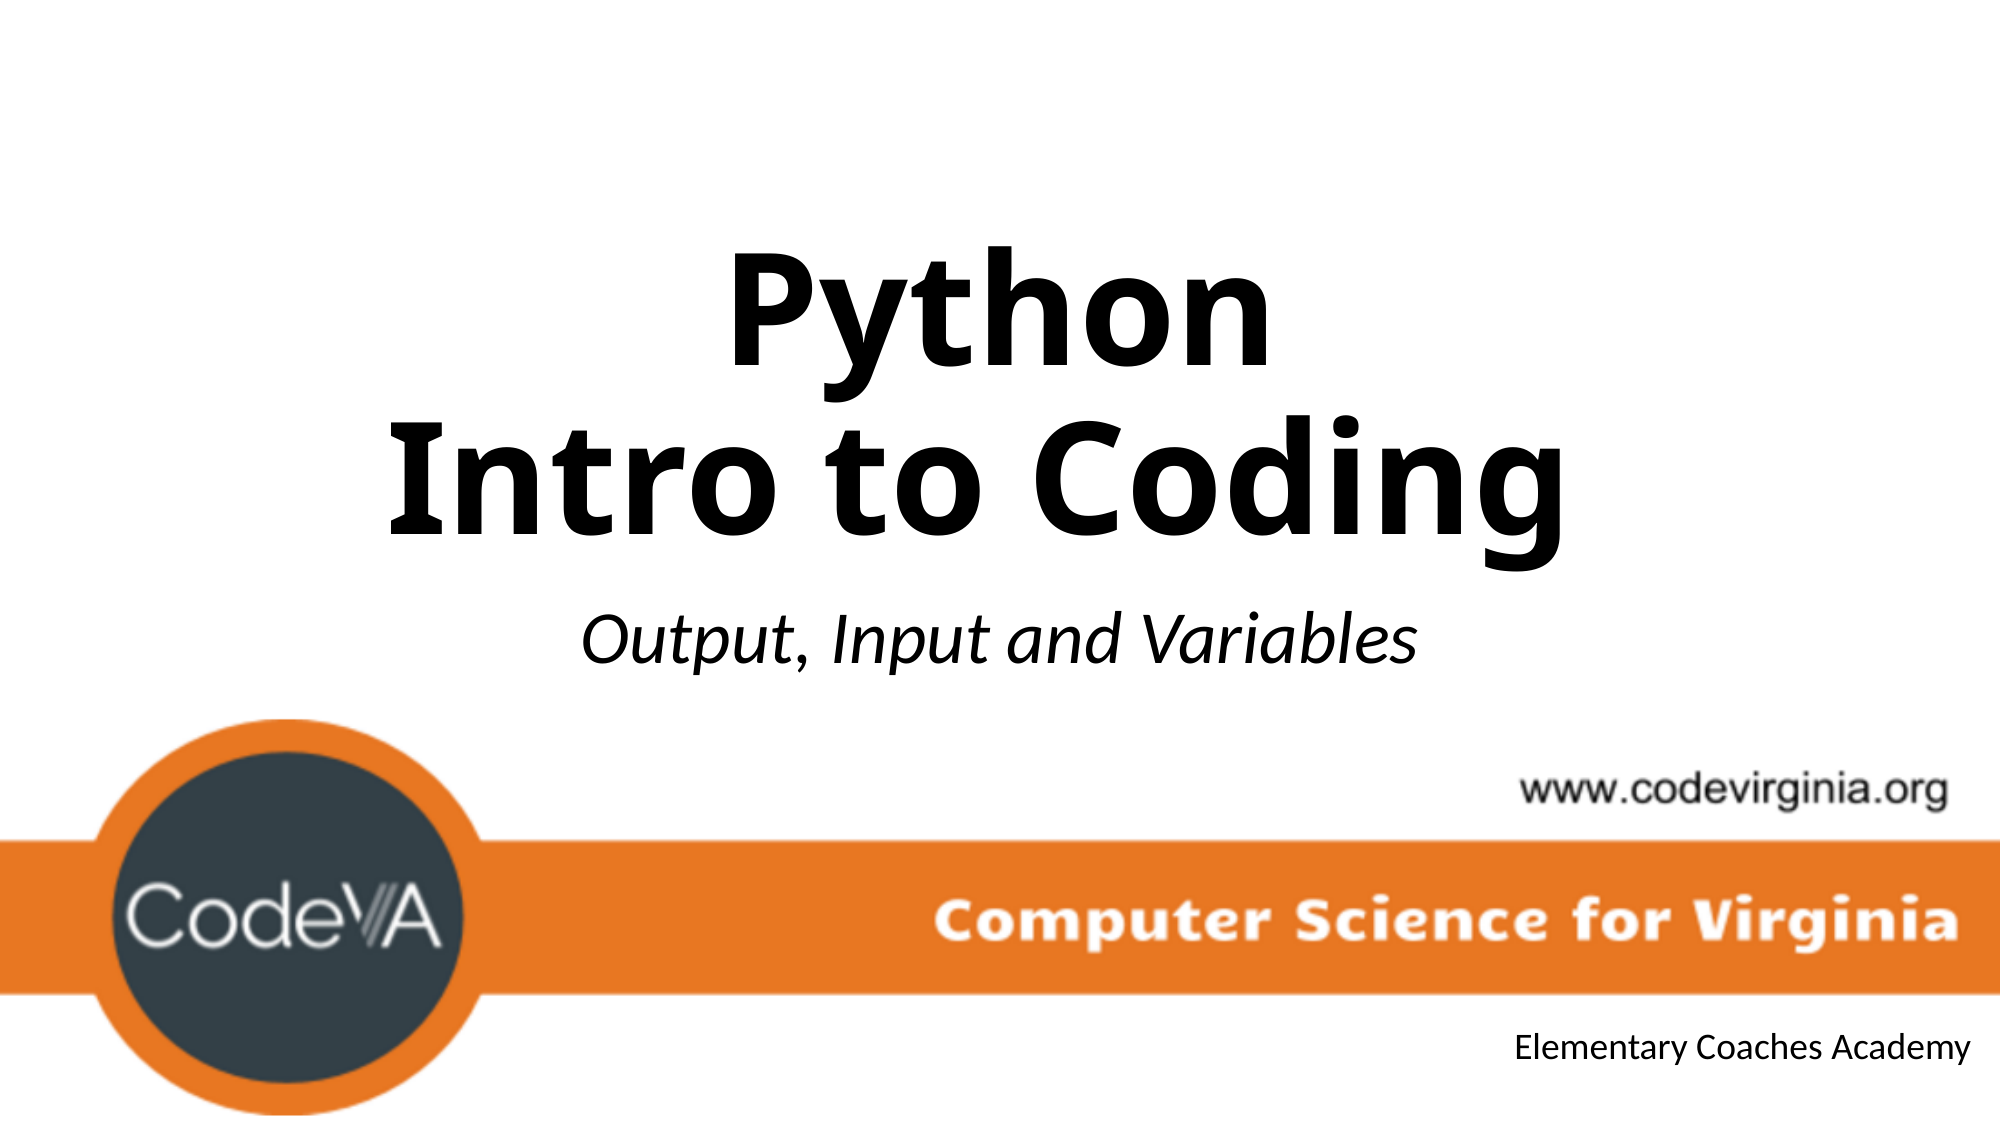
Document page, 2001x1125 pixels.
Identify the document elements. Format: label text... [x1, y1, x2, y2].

title Python Intro to Coding [249, 184, 1750, 576]
subtitle Output, Input and Variables [249, 590, 1750, 704]
picture [0, 707, 2000, 1125]
